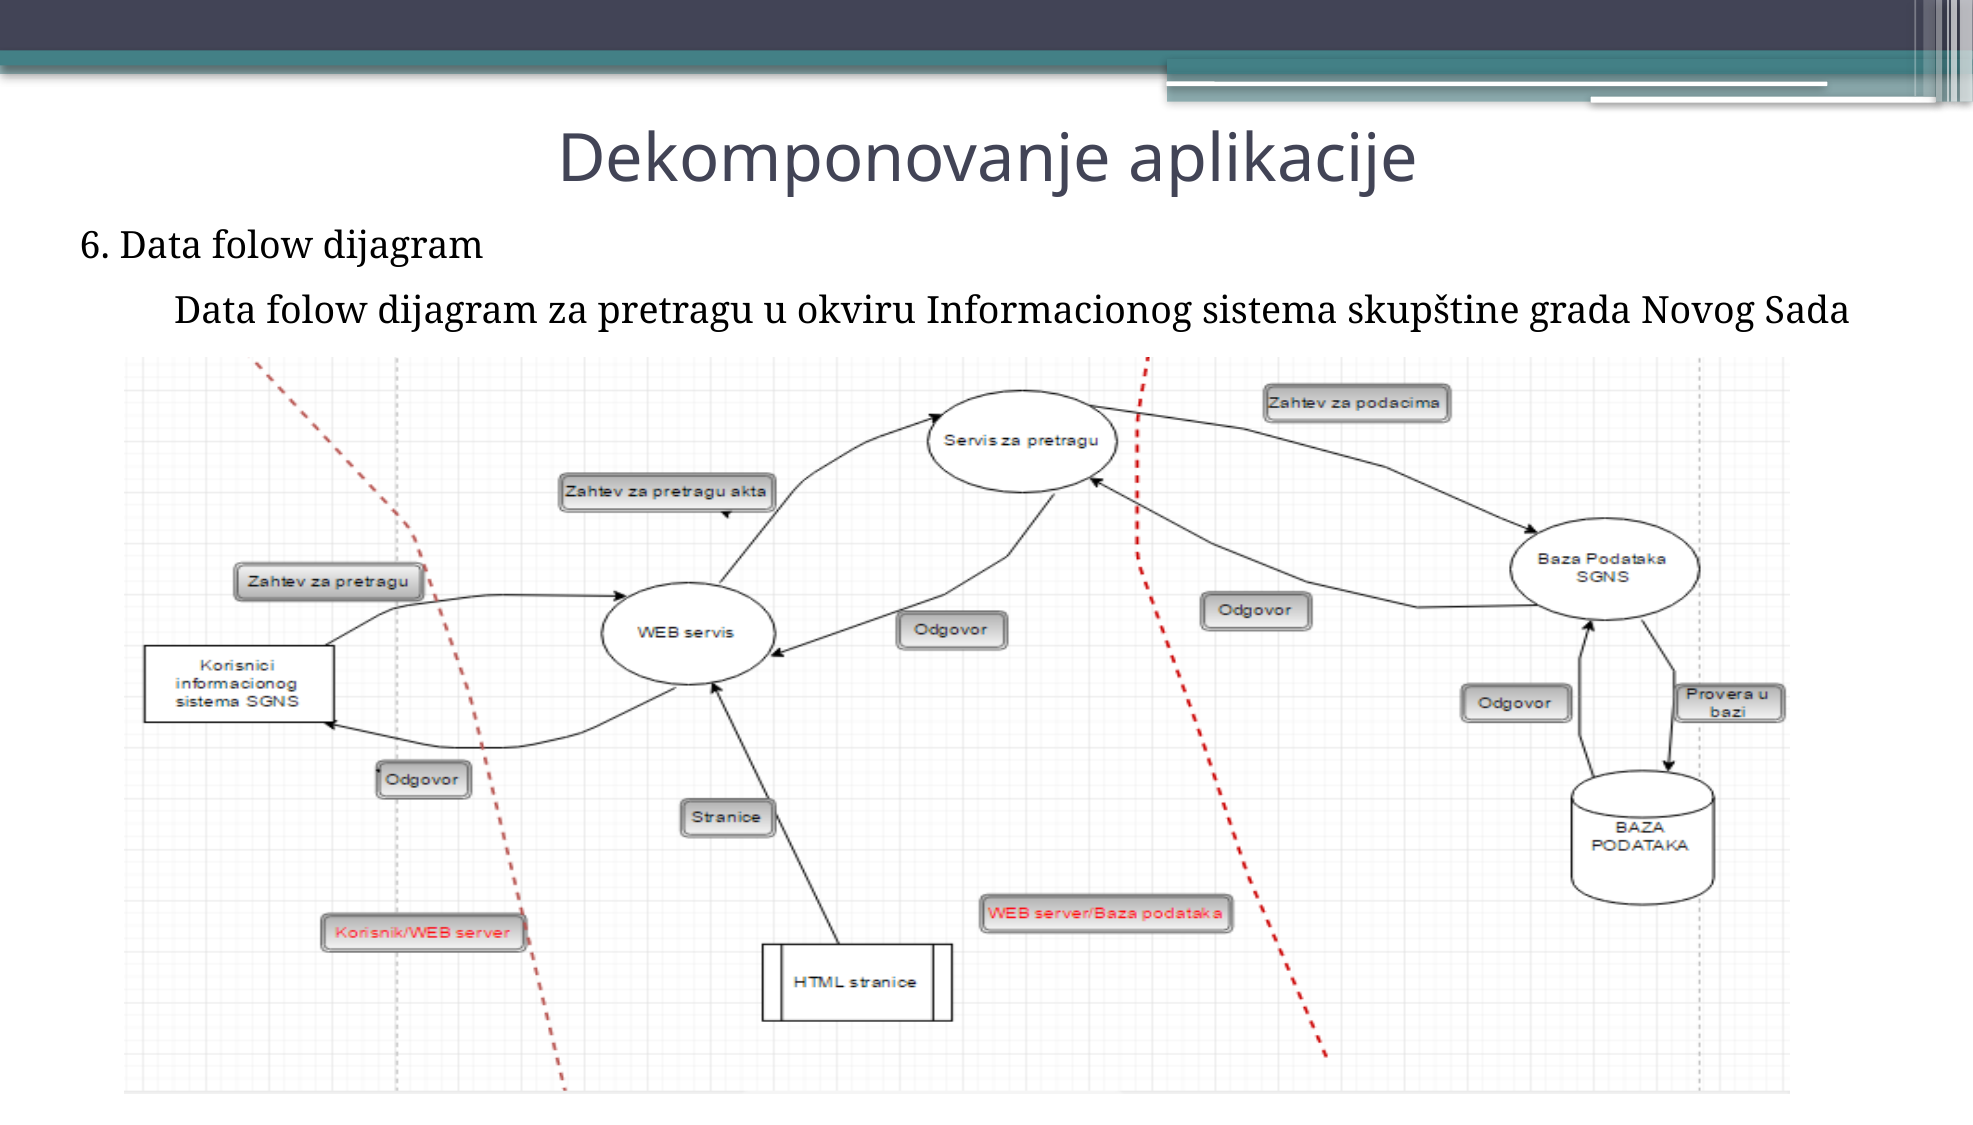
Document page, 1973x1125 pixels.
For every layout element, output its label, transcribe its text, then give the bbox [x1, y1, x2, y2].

text_box Dekomponovanje aplikacije [100, 66, 1877, 244]
text_box Data folow dijagram za pretragu u okviru Informacionog sistema skupštine grada Novog Sada [159, 278, 1948, 384]
text_box 6. Data folow dijagram [64, 213, 811, 273]
picture [123, 357, 1790, 1095]
